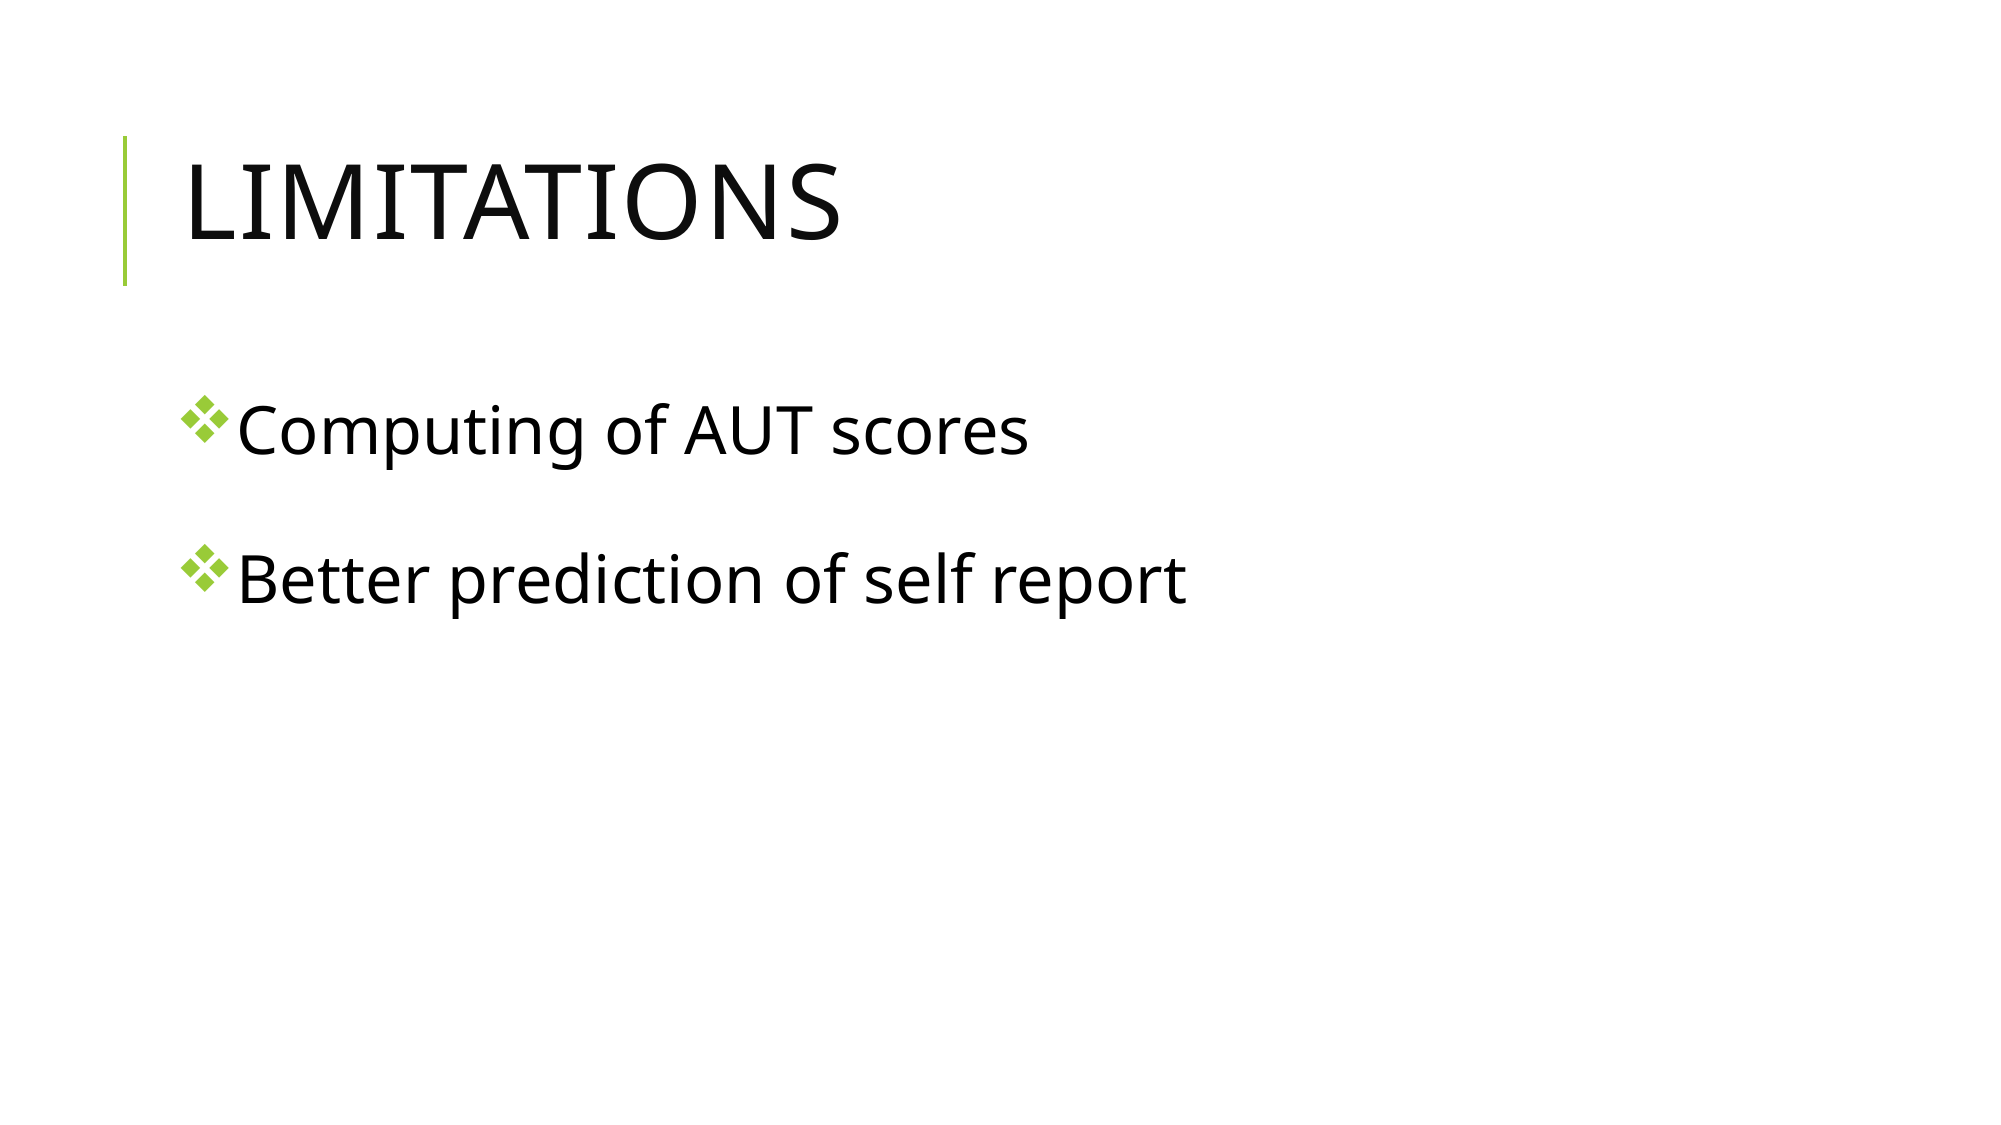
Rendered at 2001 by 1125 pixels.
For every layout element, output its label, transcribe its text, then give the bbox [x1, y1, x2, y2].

title Limitations [168, 86, 1763, 333]
list Computing of AUT scores Better prediction of self report [168, 339, 1763, 1000]
